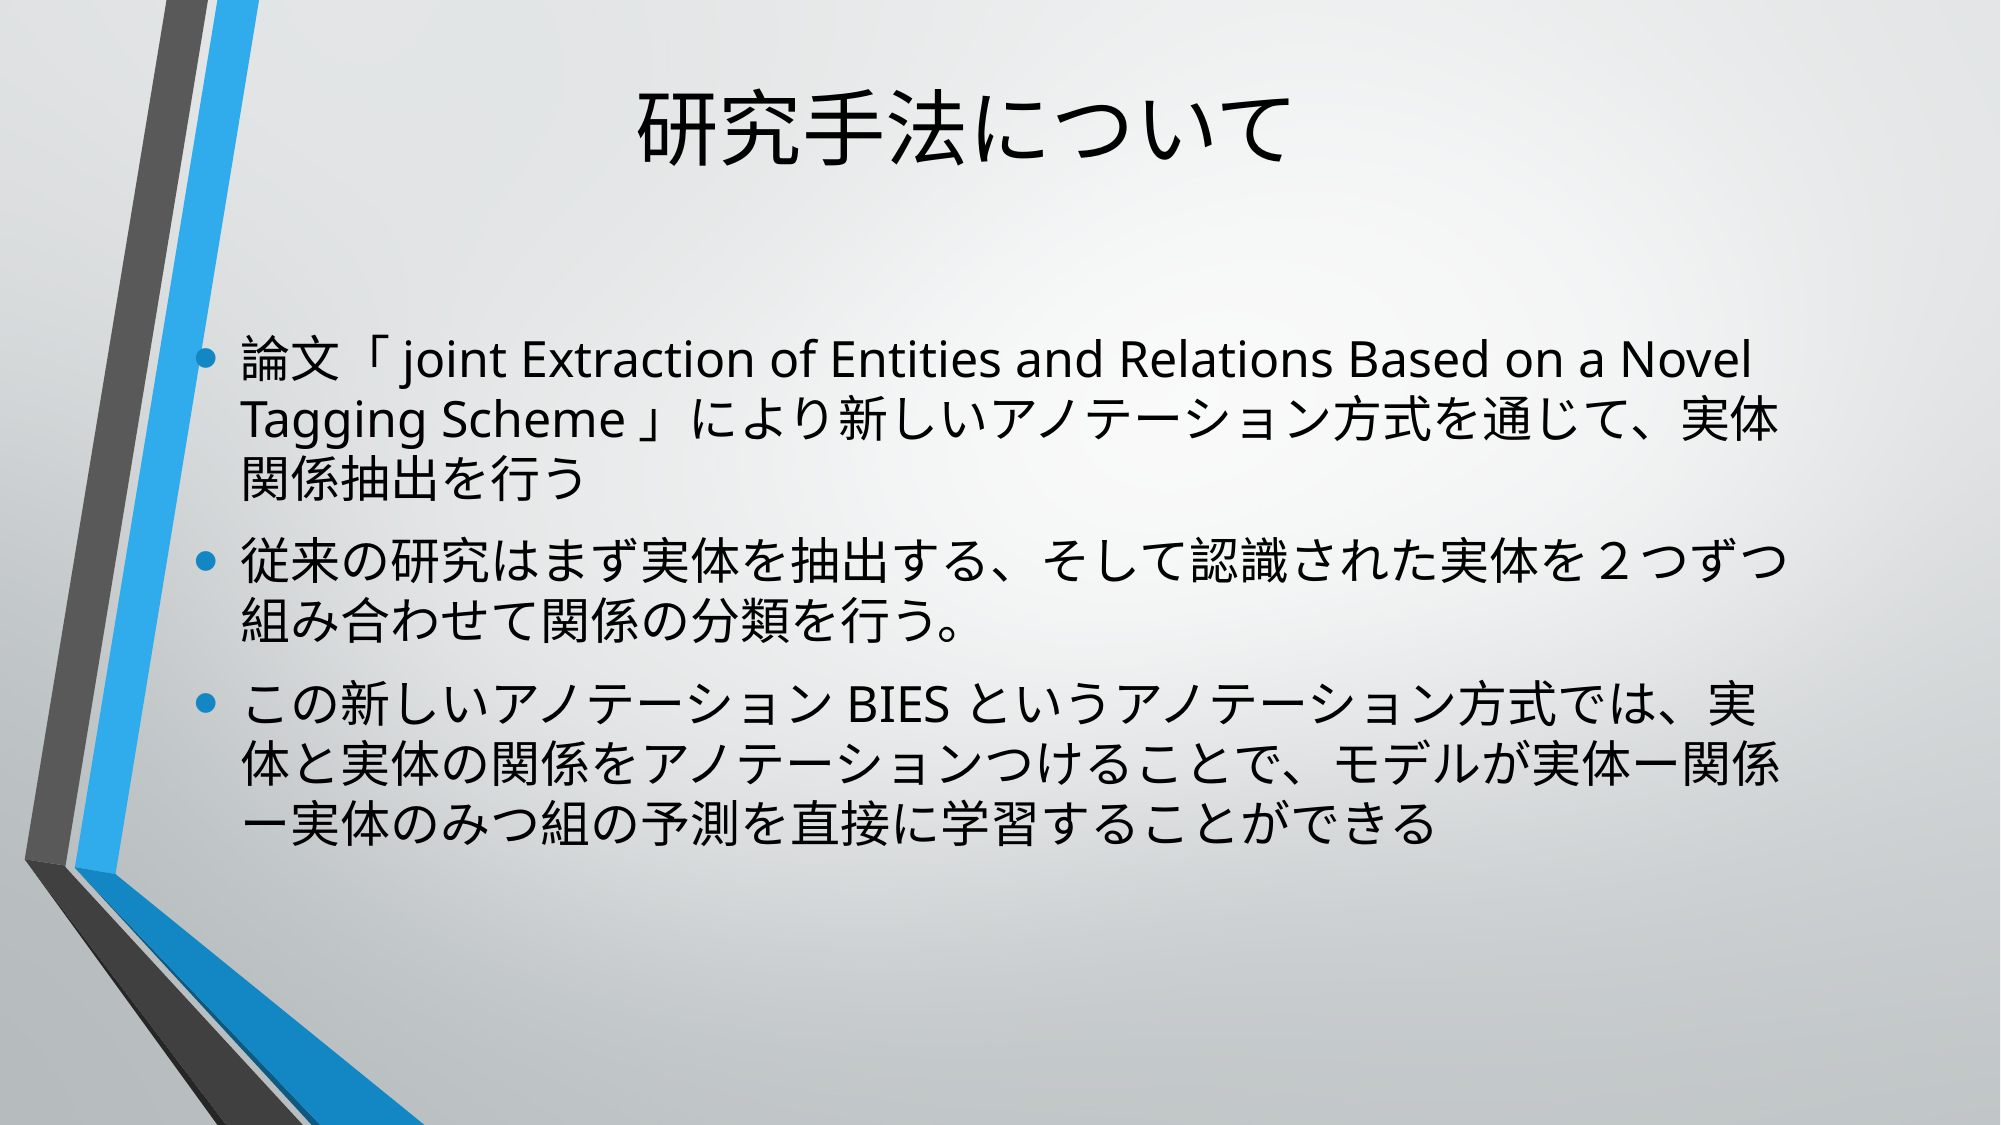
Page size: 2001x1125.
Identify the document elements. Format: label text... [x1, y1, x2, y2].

list 論文「joint Extraction of Entities and Relations Based on a Novel Tagging Scheme」により新しいアノテーション方式を通じて、実体関係抽出を行う 従来の研究はまず実体を抽出する、そして認識された実体を２つずつ組み合わせて関係の分類を行う。 この新しいアノテーションBIESというアノテーション方式では、実体と実体の関係をアノテーションつけることで、モデルが実体ー関係ー実体のみつ組の予測を直接に学習することができる [178, 219, 1822, 1044]
title 研究手法について [145, 0, 1790, 270]
